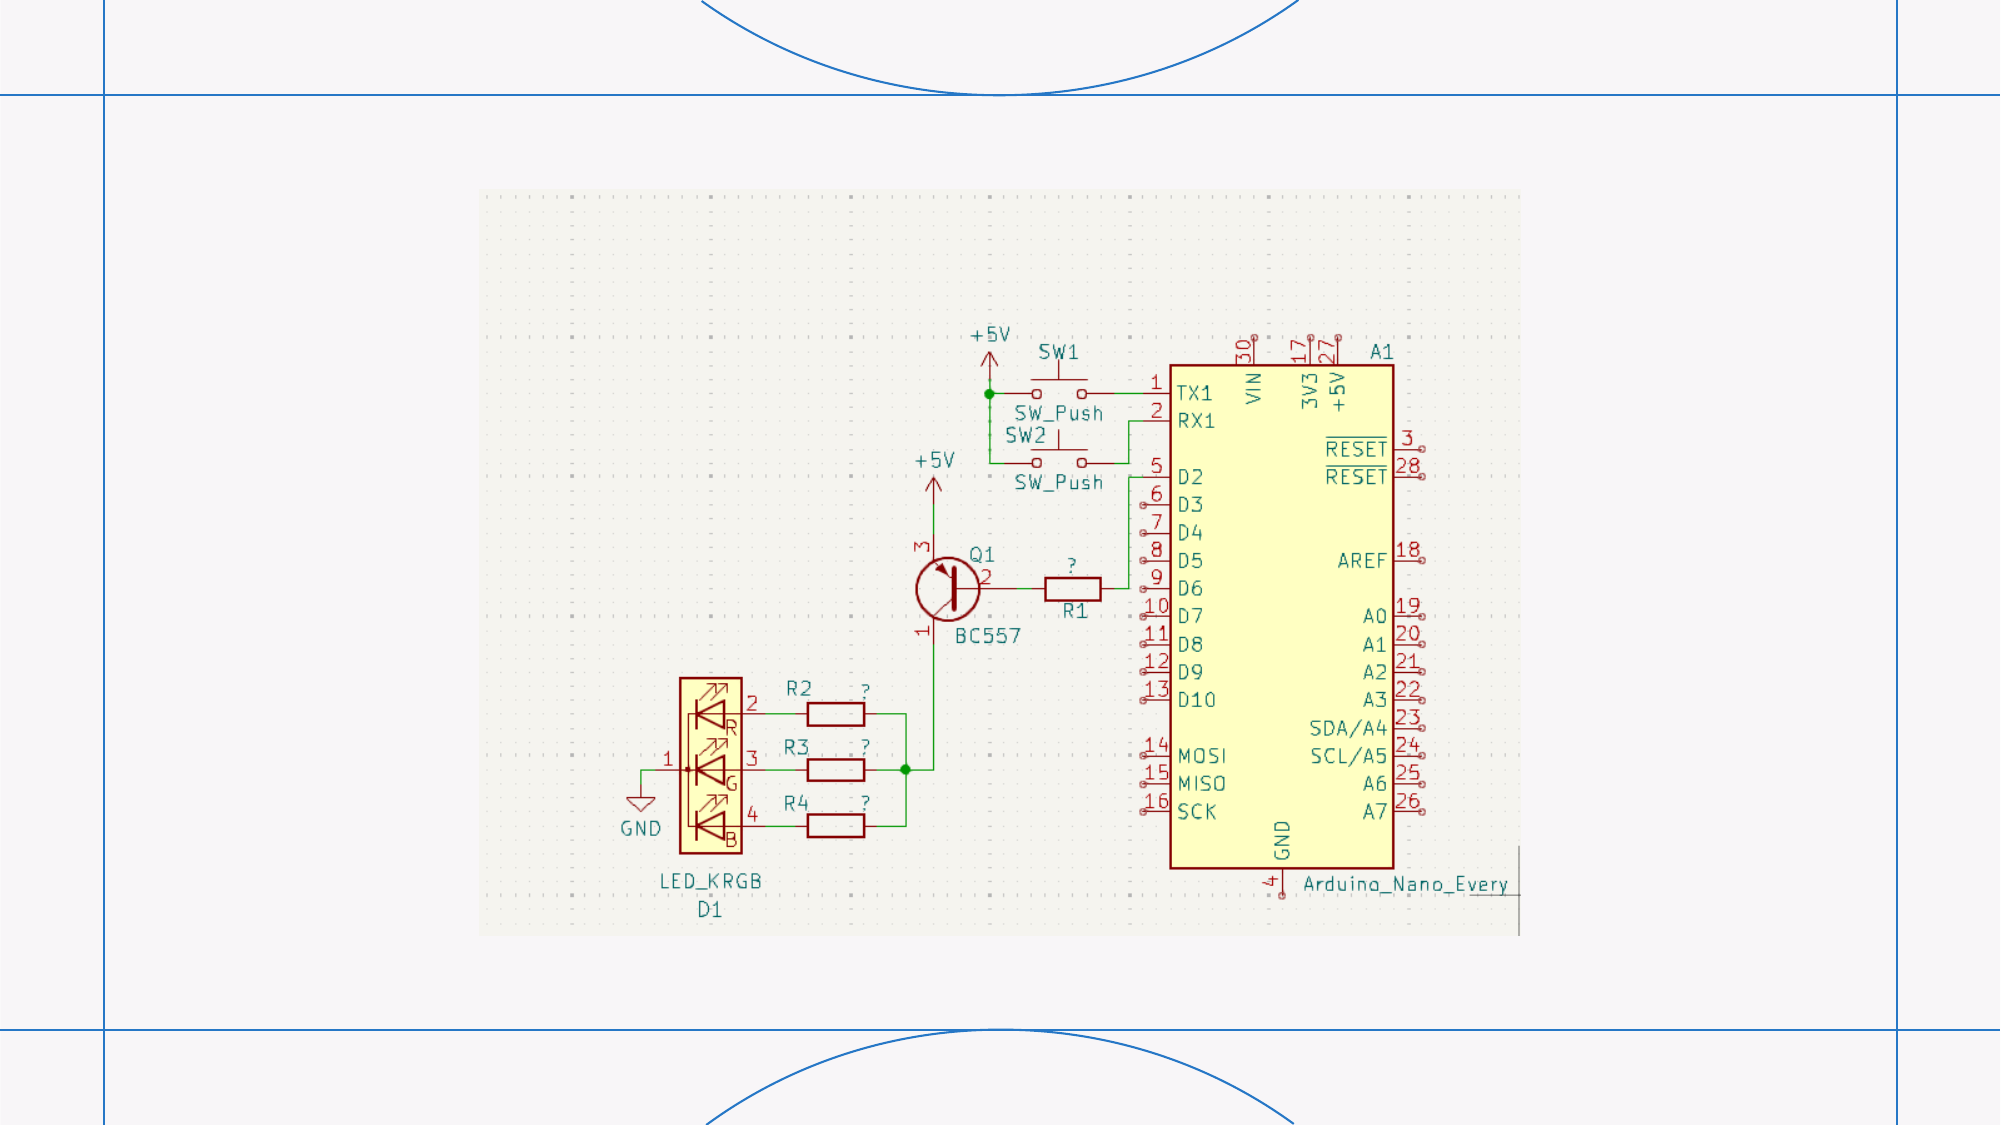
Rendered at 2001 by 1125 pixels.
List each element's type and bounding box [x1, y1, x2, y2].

picture [479, 189, 1521, 936]
